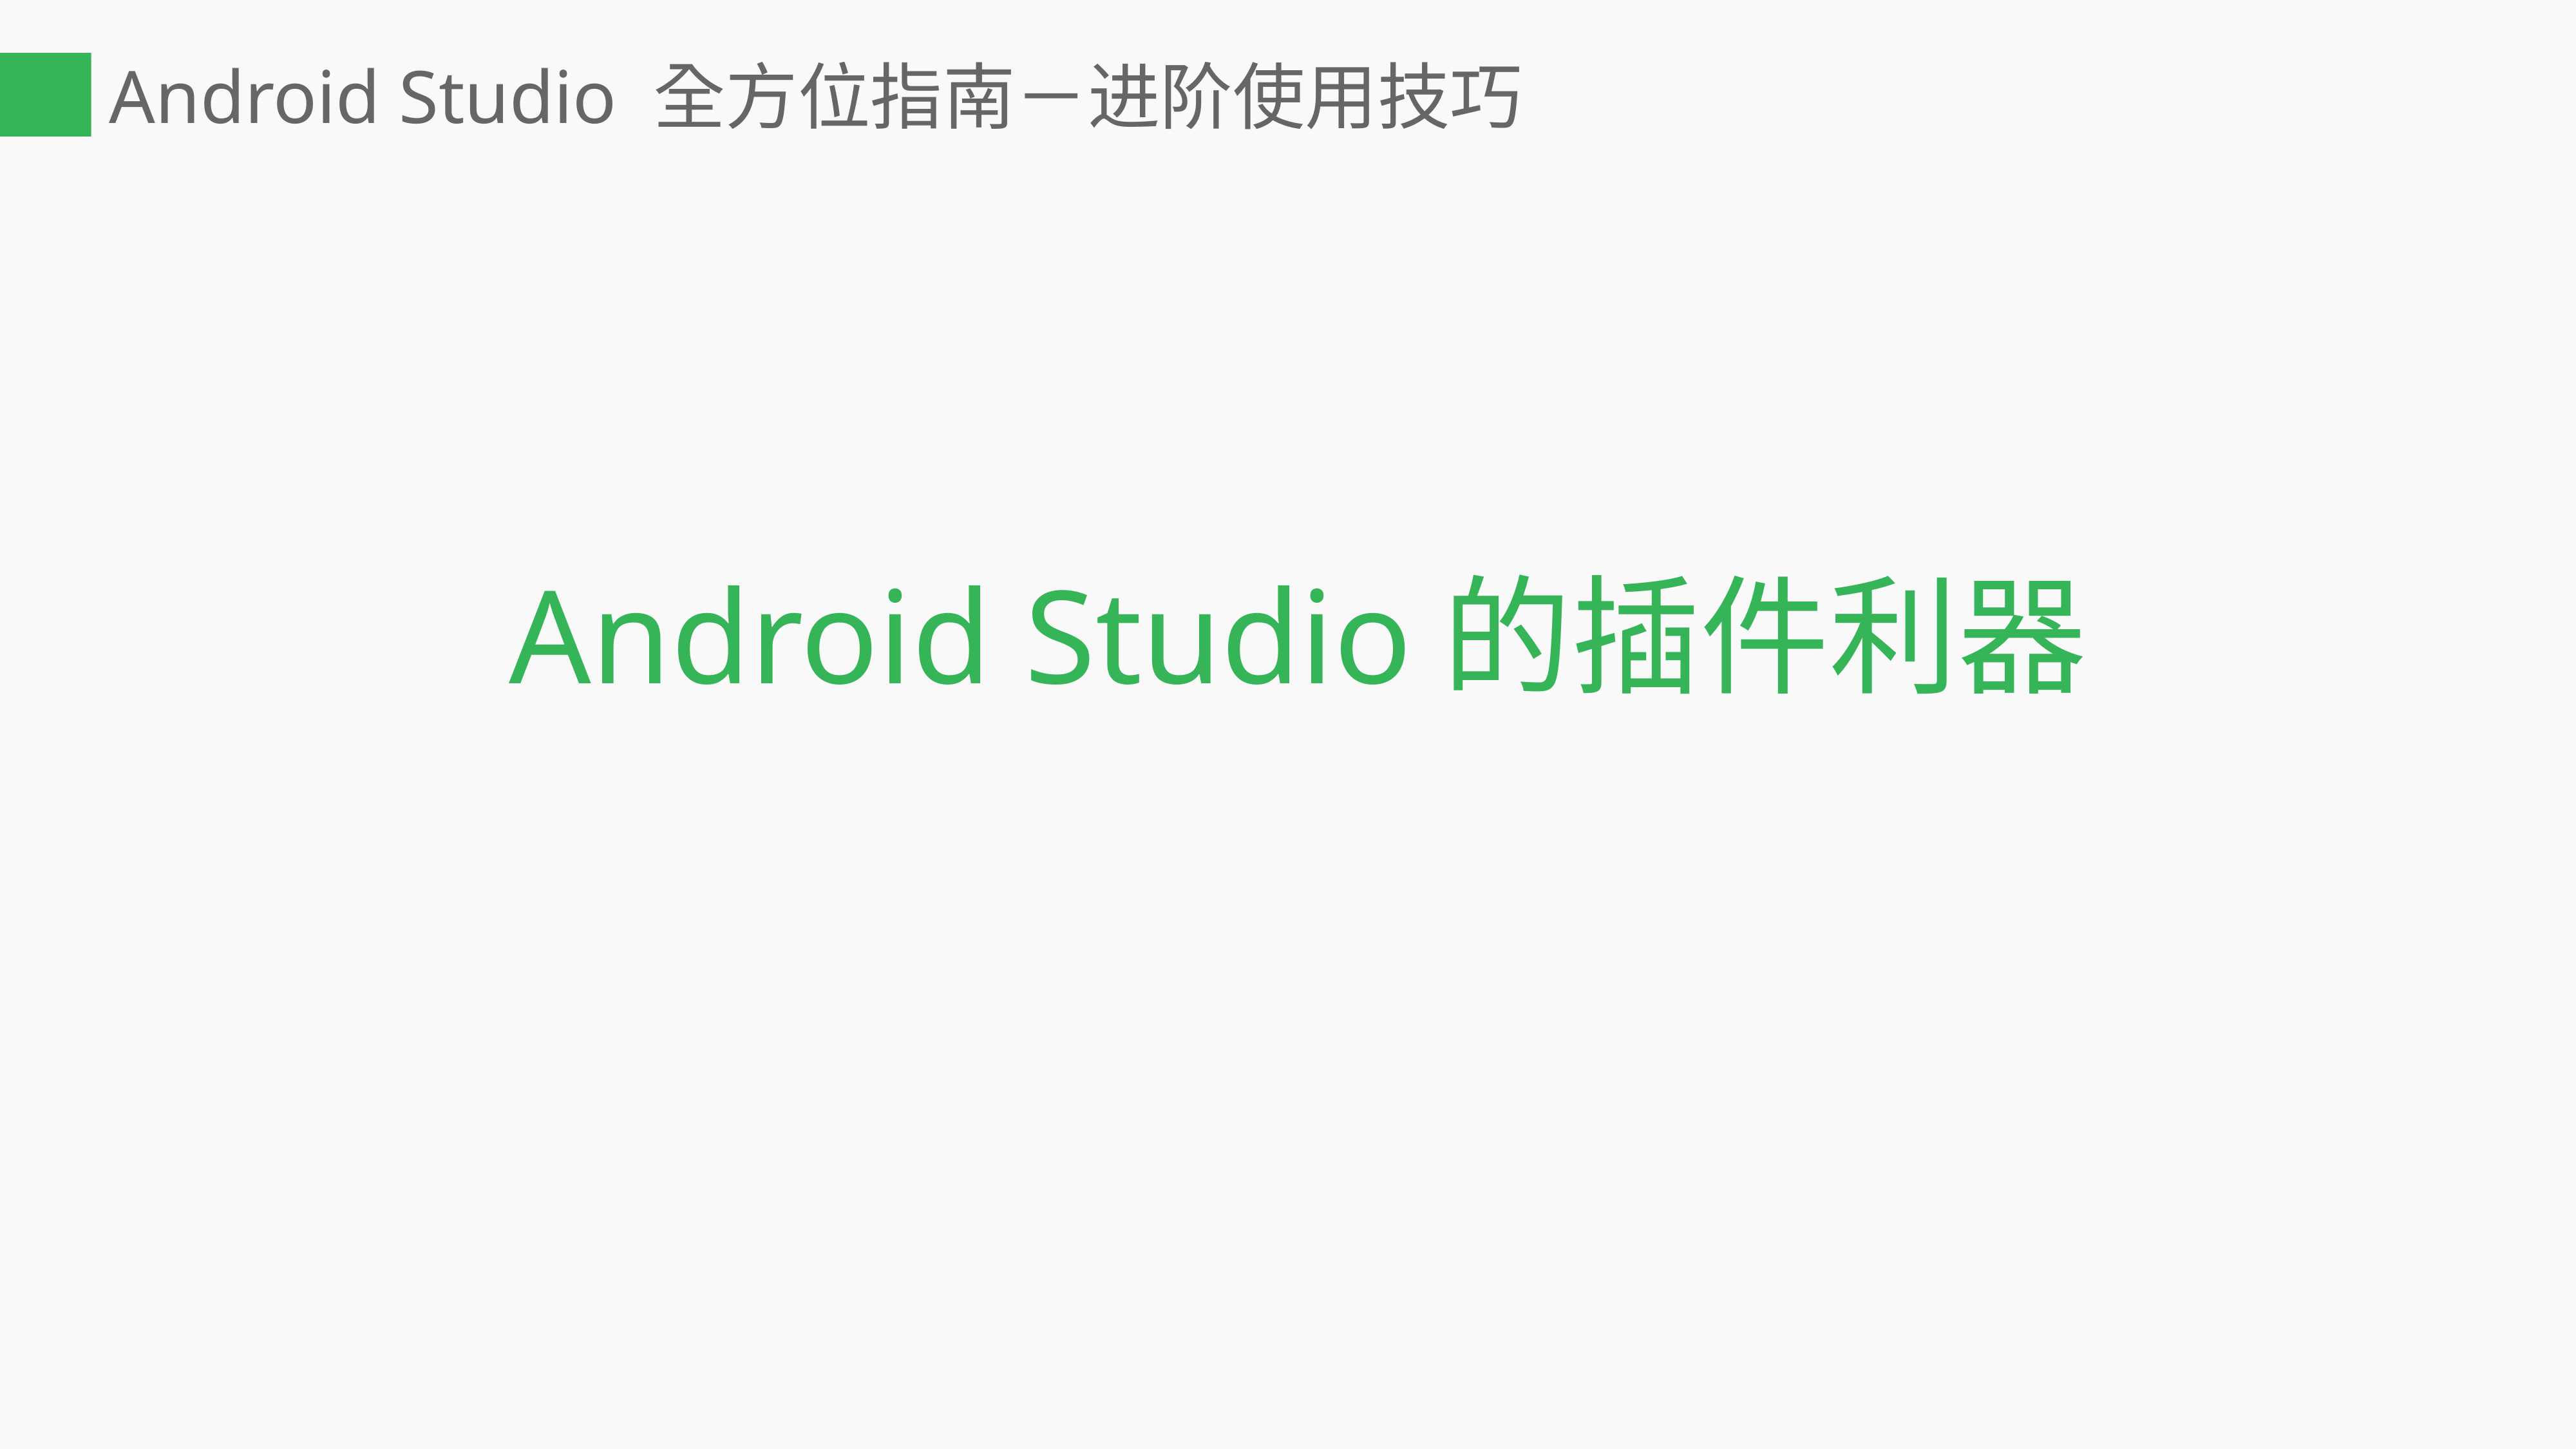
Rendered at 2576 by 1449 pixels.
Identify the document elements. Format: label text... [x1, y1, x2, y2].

list Android Studio的插件利器 [22, 517, 2554, 685]
picture [0, 53, 91, 137]
title Android Studio 全方位指南－进阶使用技巧 [108, 44, 2540, 144]
